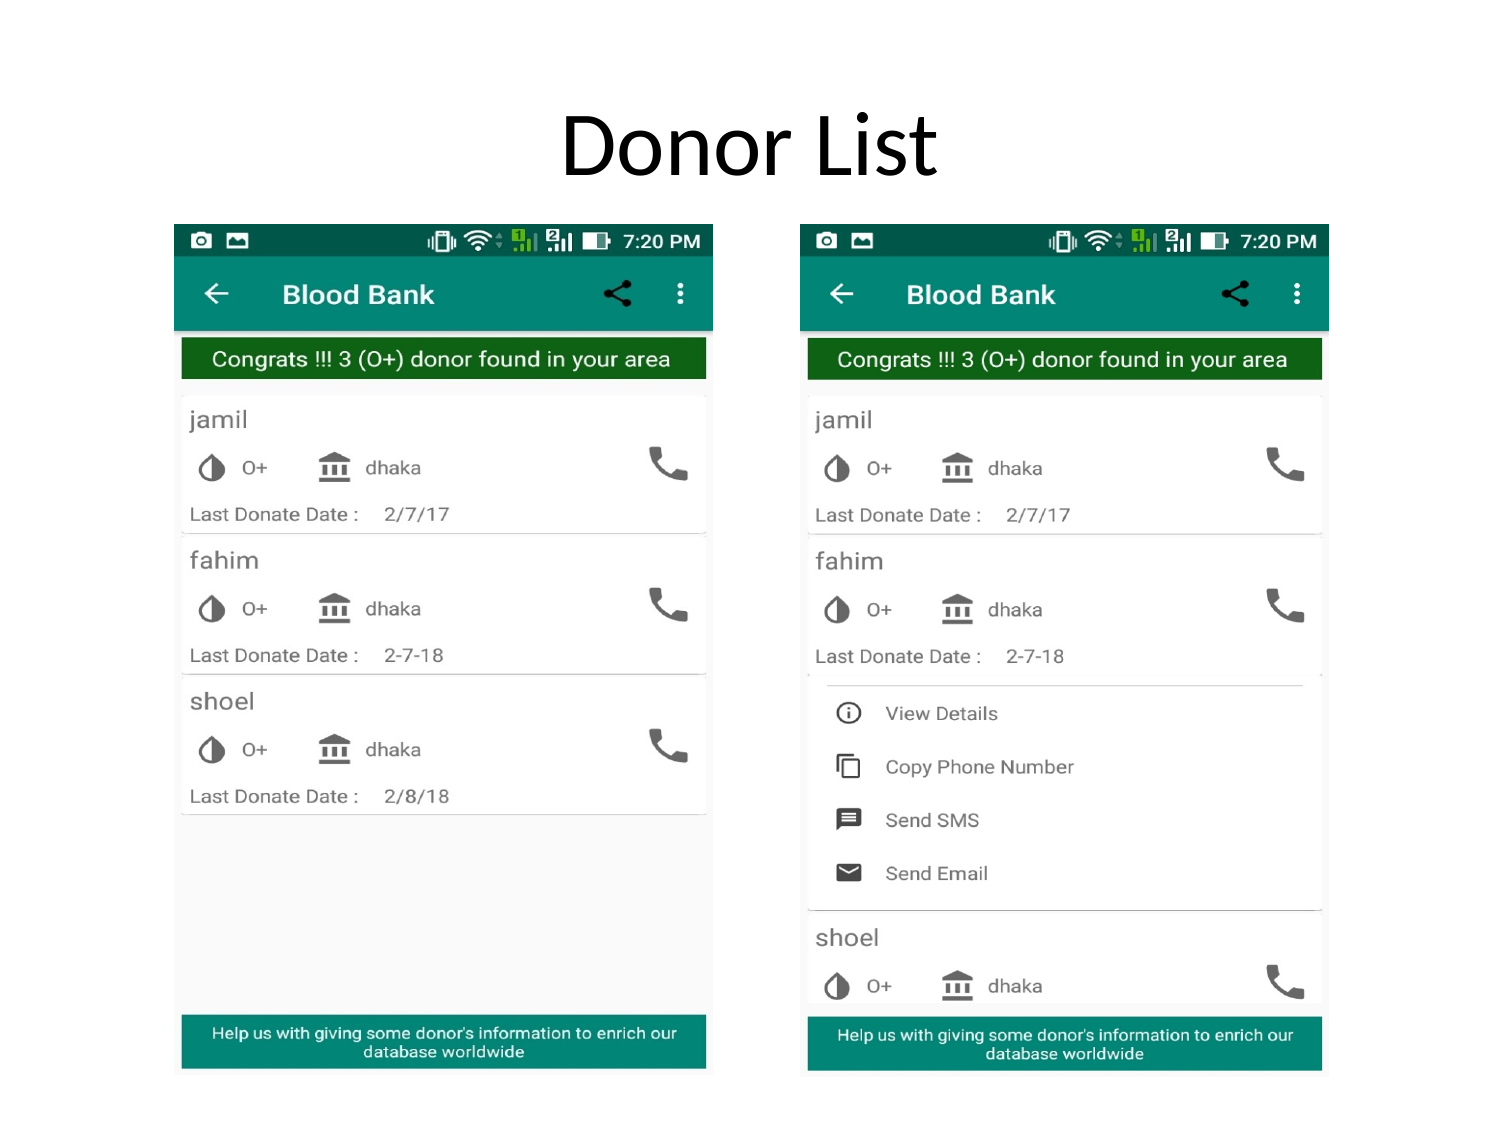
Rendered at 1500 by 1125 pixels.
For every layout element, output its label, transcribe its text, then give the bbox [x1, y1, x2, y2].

picture [799, 224, 1330, 1077]
title Donor List [75, 45, 1425, 233]
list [174, 224, 713, 1076]
